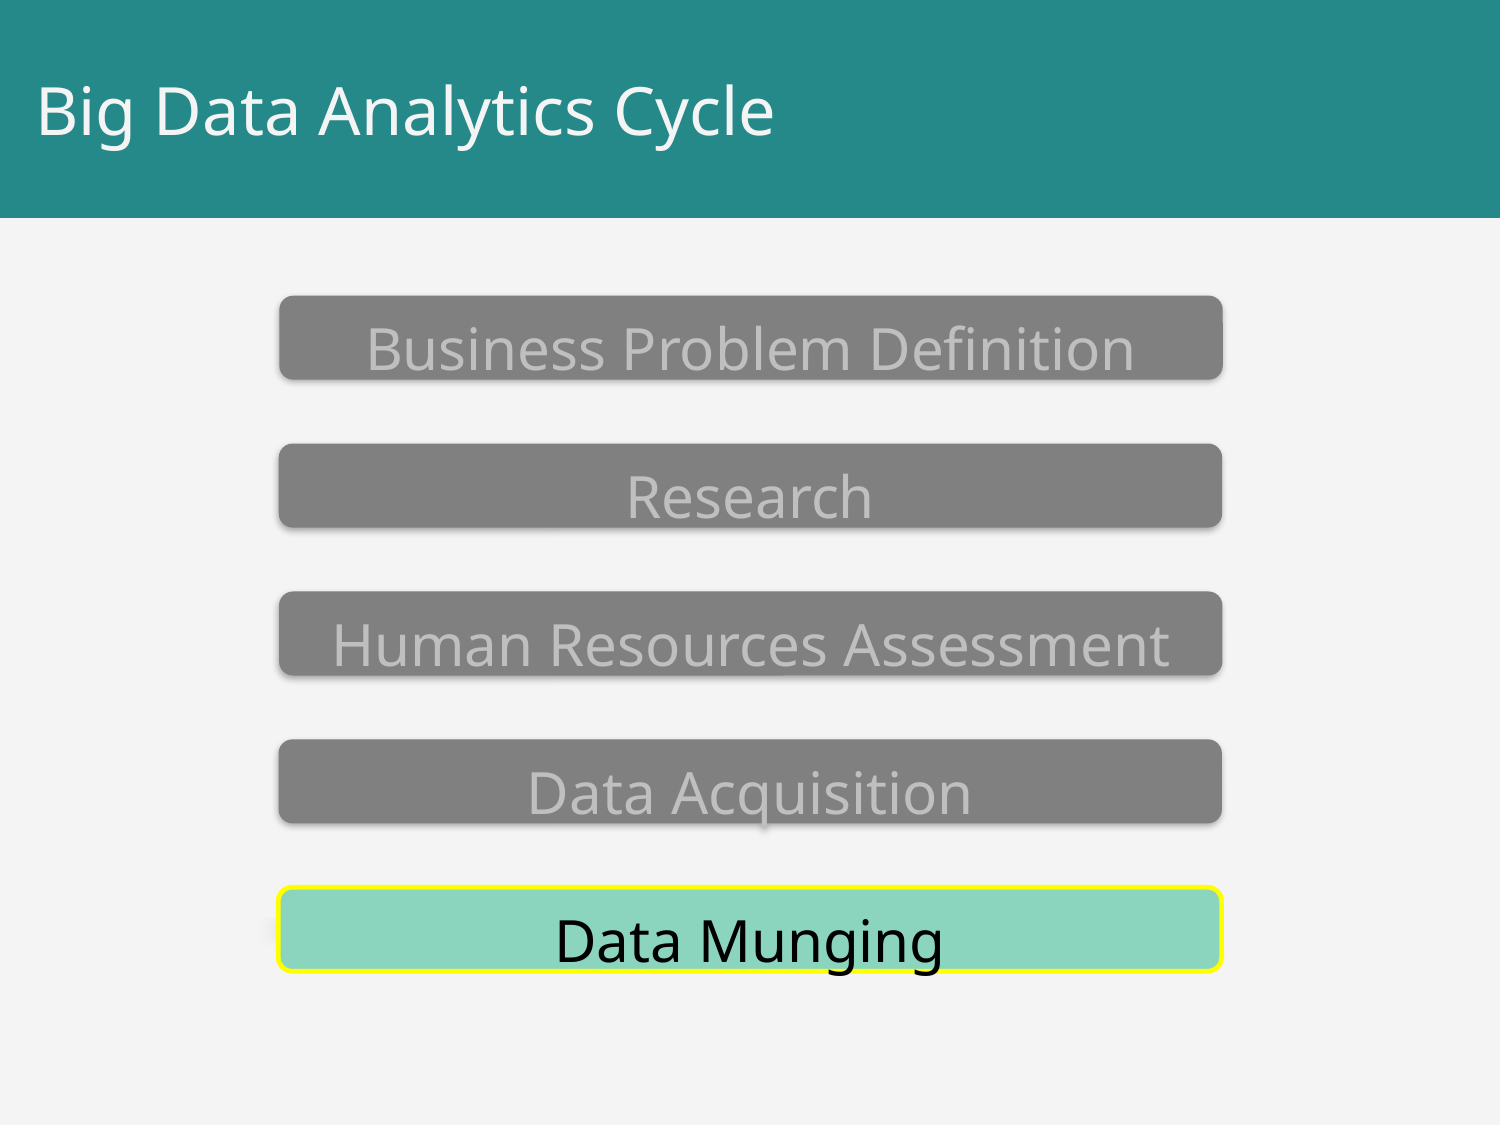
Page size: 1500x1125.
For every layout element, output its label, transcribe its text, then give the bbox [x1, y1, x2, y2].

text_box Data Munging [277, 886, 1223, 973]
text_box Research [277, 442, 1224, 529]
text_box Human Resources Assessment [278, 590, 1224, 677]
text_box Data Acquisition [277, 738, 1224, 825]
title Big Data Analytics Cycle [20, 0, 1350, 218]
text_box Business Problem Definition [278, 294, 1224, 381]
